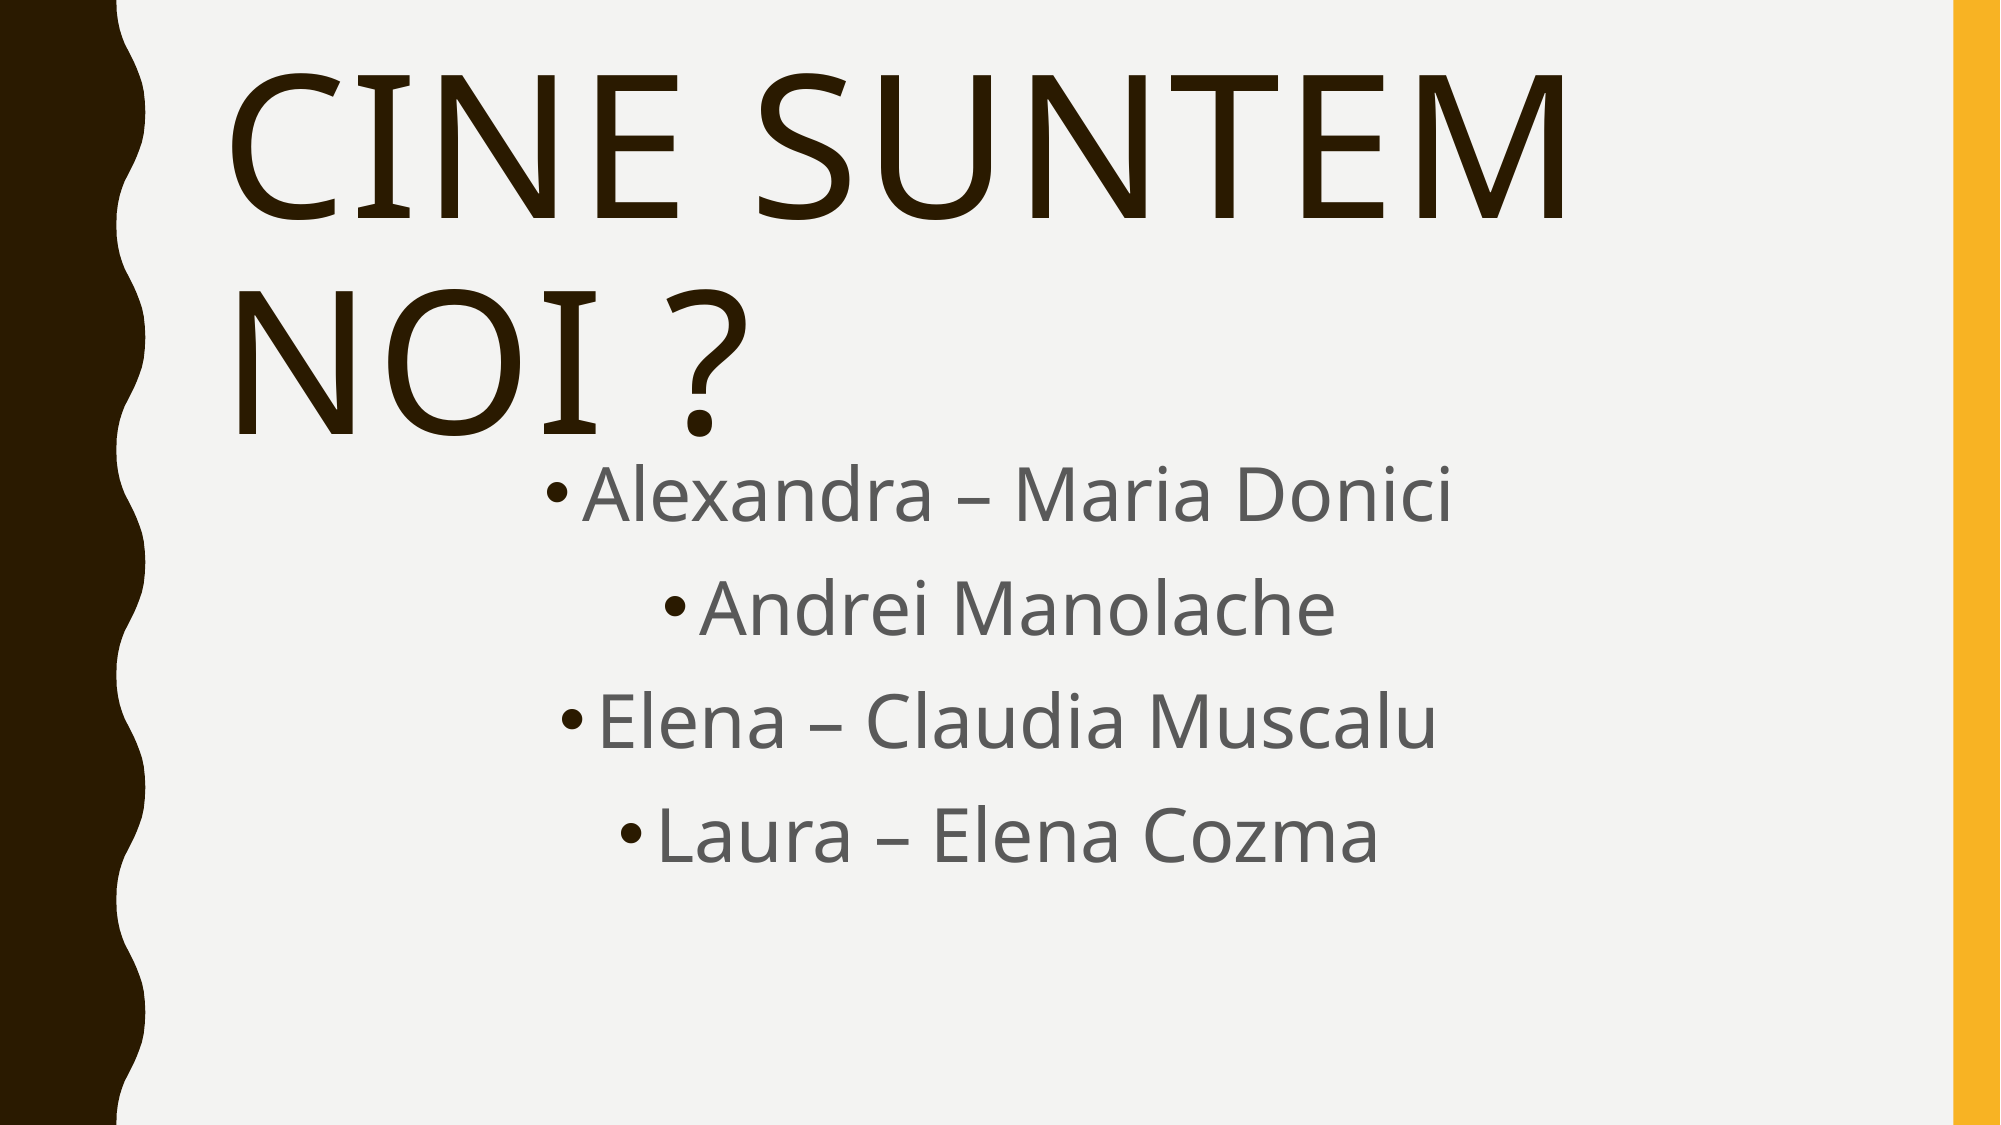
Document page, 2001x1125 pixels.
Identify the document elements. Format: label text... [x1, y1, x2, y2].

title CINE SUNTEM Noi ? [205, 38, 1875, 283]
list Alexandra – Maria Donici Andrei Manolache Elena – Claudia Muscalu Laura – Elena Cozma [165, 430, 1835, 1020]
